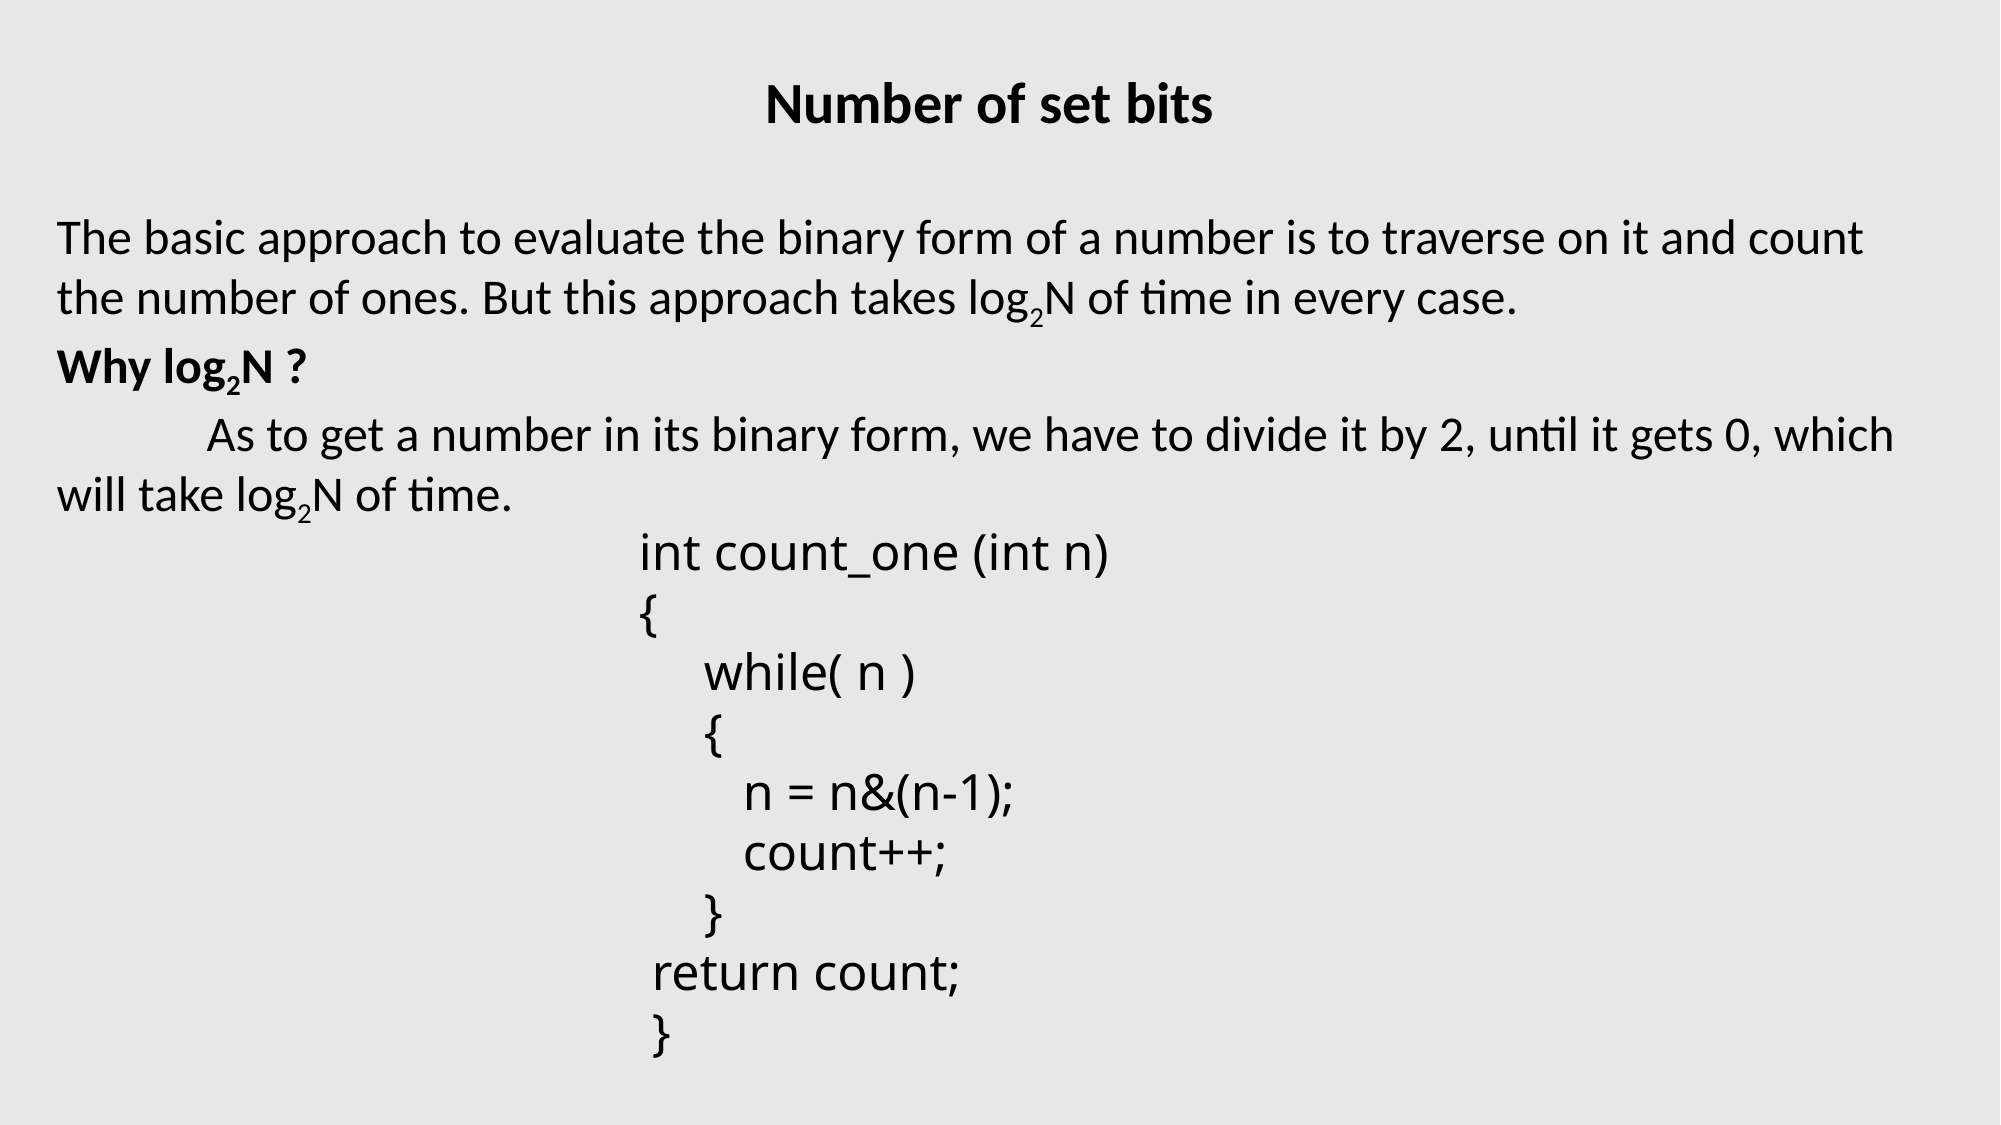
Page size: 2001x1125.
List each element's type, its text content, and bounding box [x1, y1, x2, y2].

text_box Number of set bits The basic approach to evaluate the binary form of a number is to traverse on it and count the number of ones. But this approach takes log2N of time in every case. Why log2N ? As to get a number in its binary form, we have to divide it by 2, until it gets 0, which will take log2N of time. [41, 57, 1938, 747]
text_box int count_one (int n) { while( n ) { n = n&(n-1); count++; } return count; } [623, 513, 1137, 1069]
